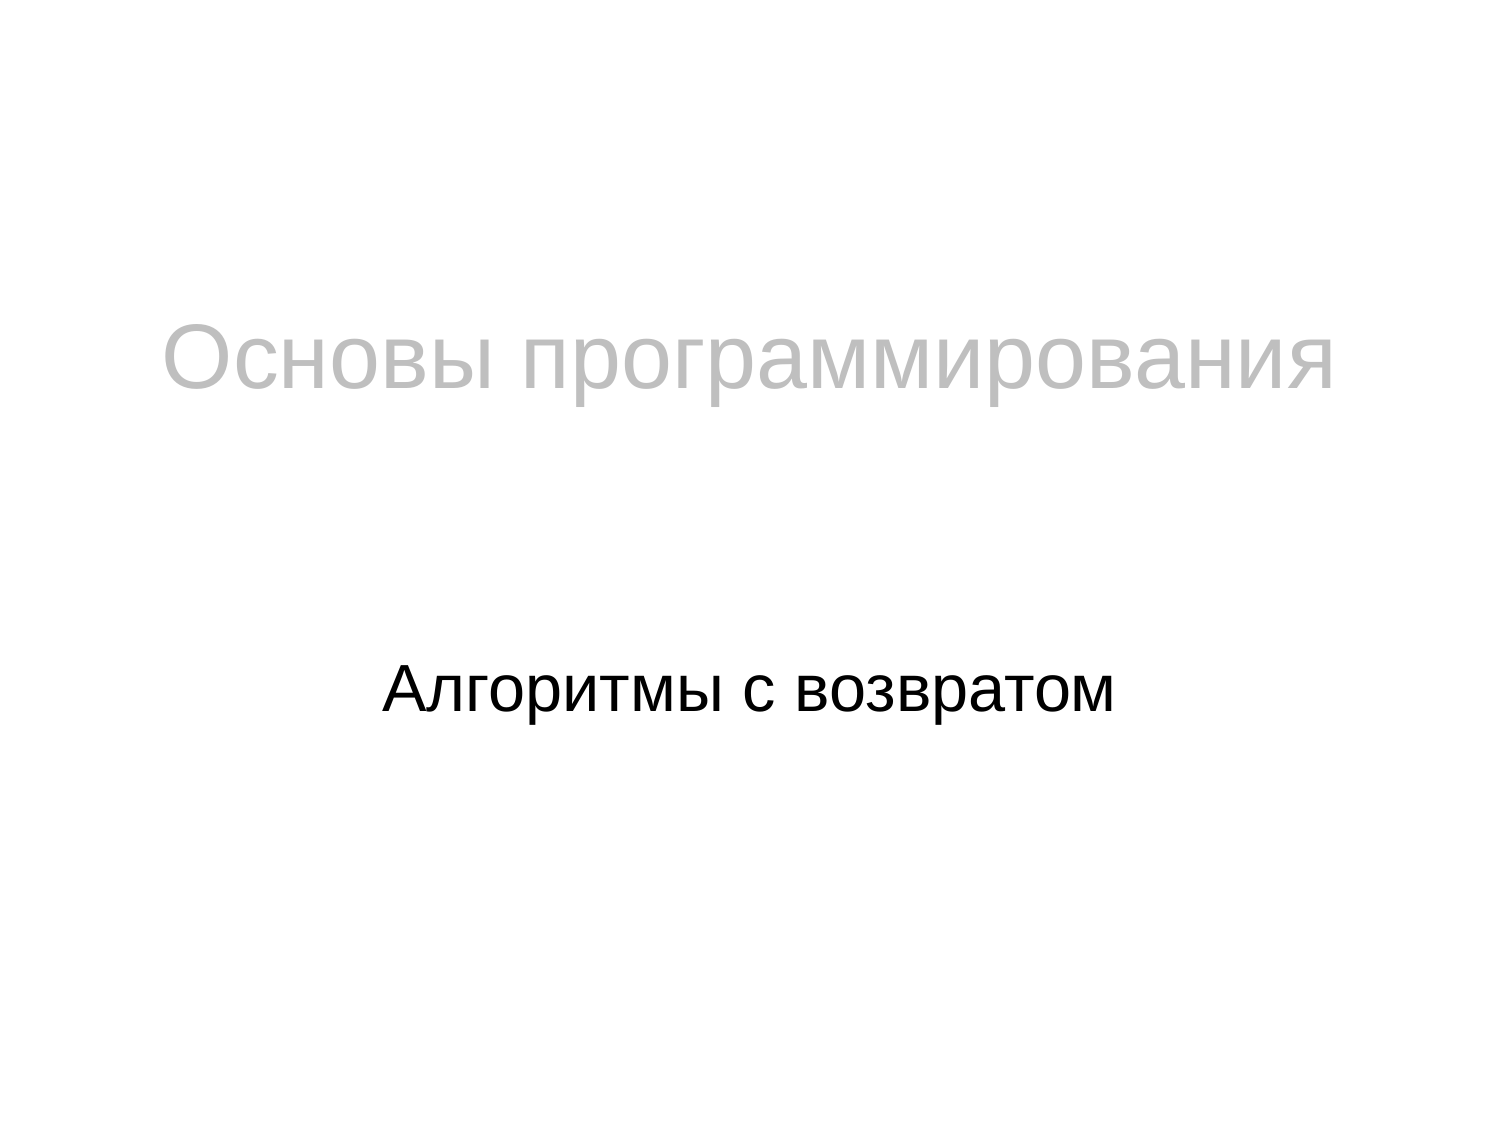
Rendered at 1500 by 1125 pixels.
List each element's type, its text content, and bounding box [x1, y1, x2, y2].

title Основы программирования [112, 231, 1388, 473]
subtitle Алгоритмы с возвратом [225, 637, 1275, 925]
